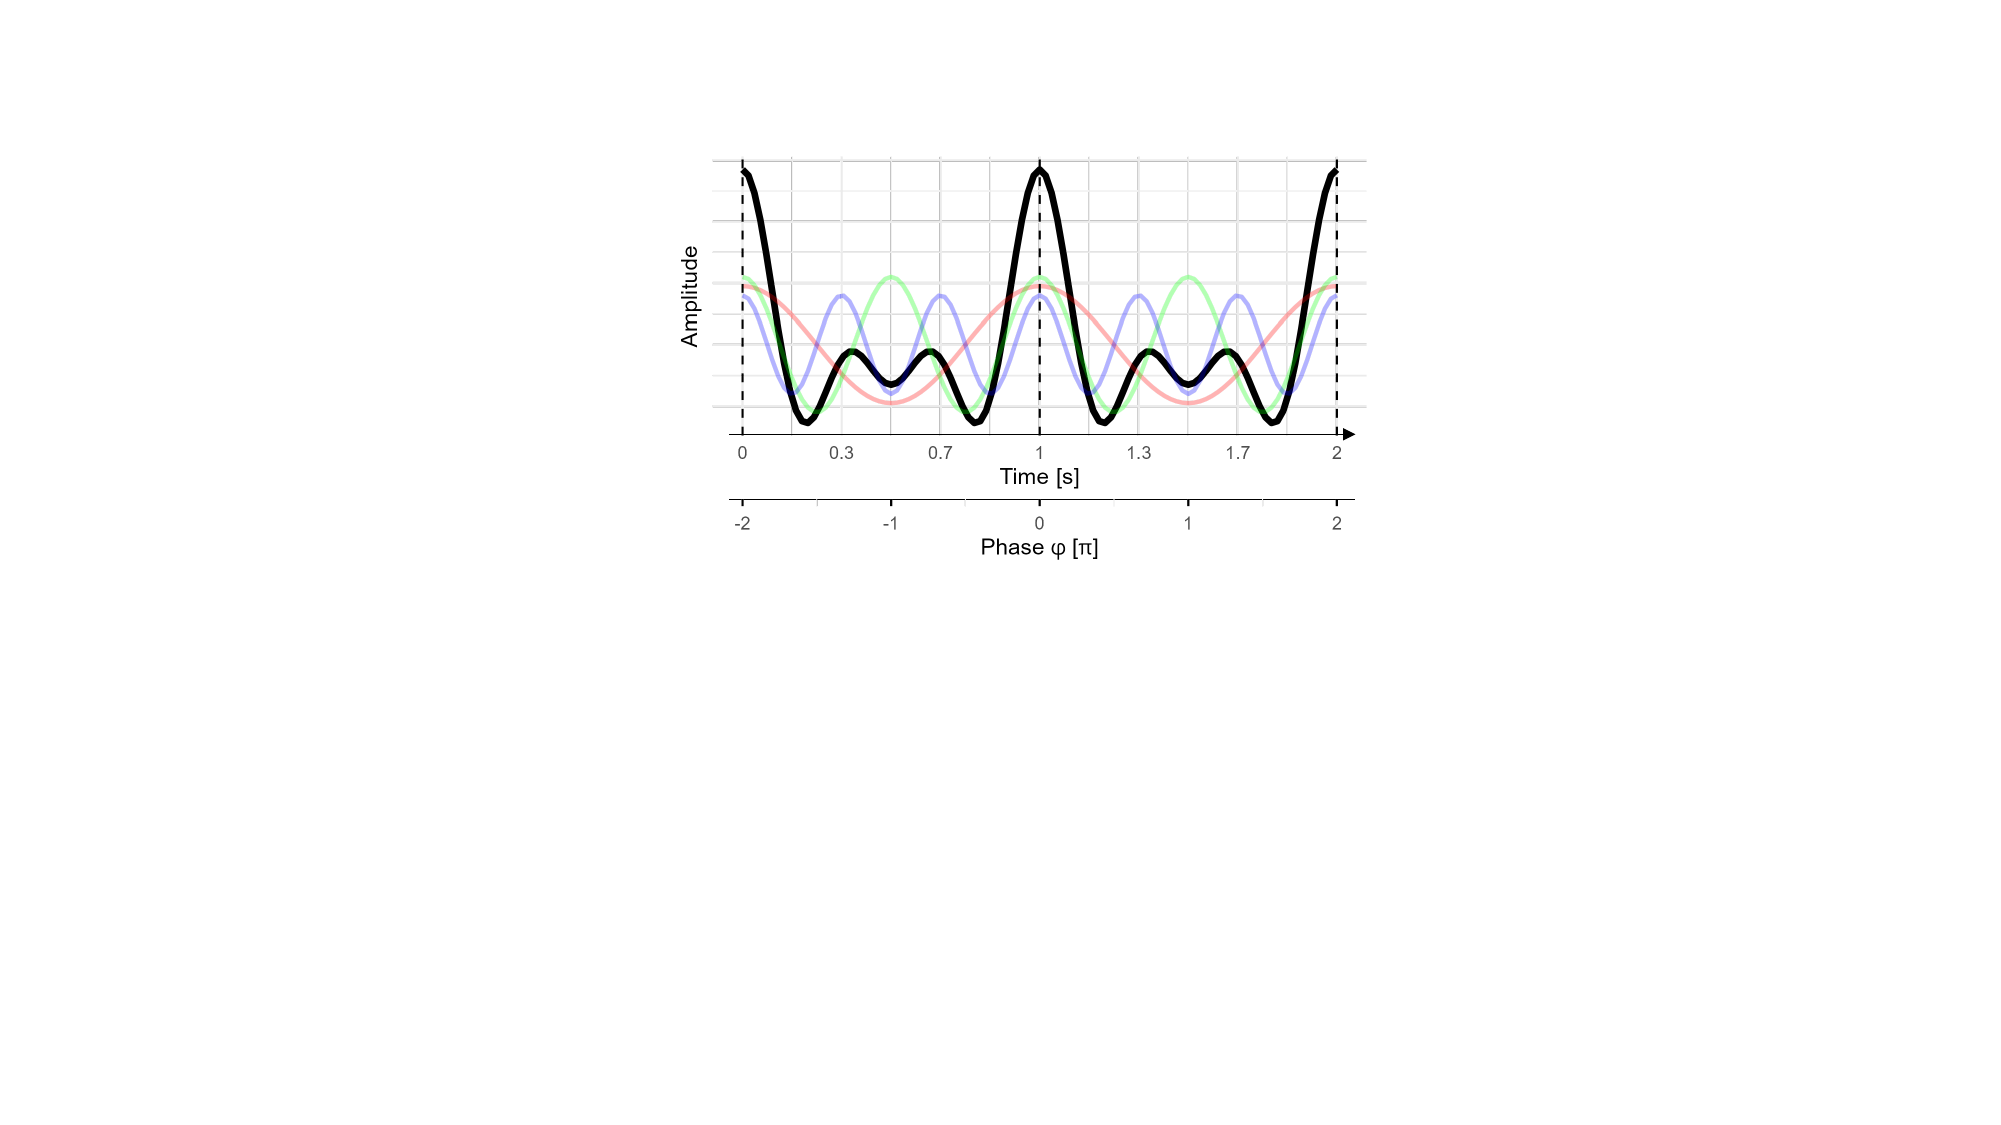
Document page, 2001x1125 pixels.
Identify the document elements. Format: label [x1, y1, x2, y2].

picture [668, 144, 1379, 491]
picture [668, 499, 1379, 576]
